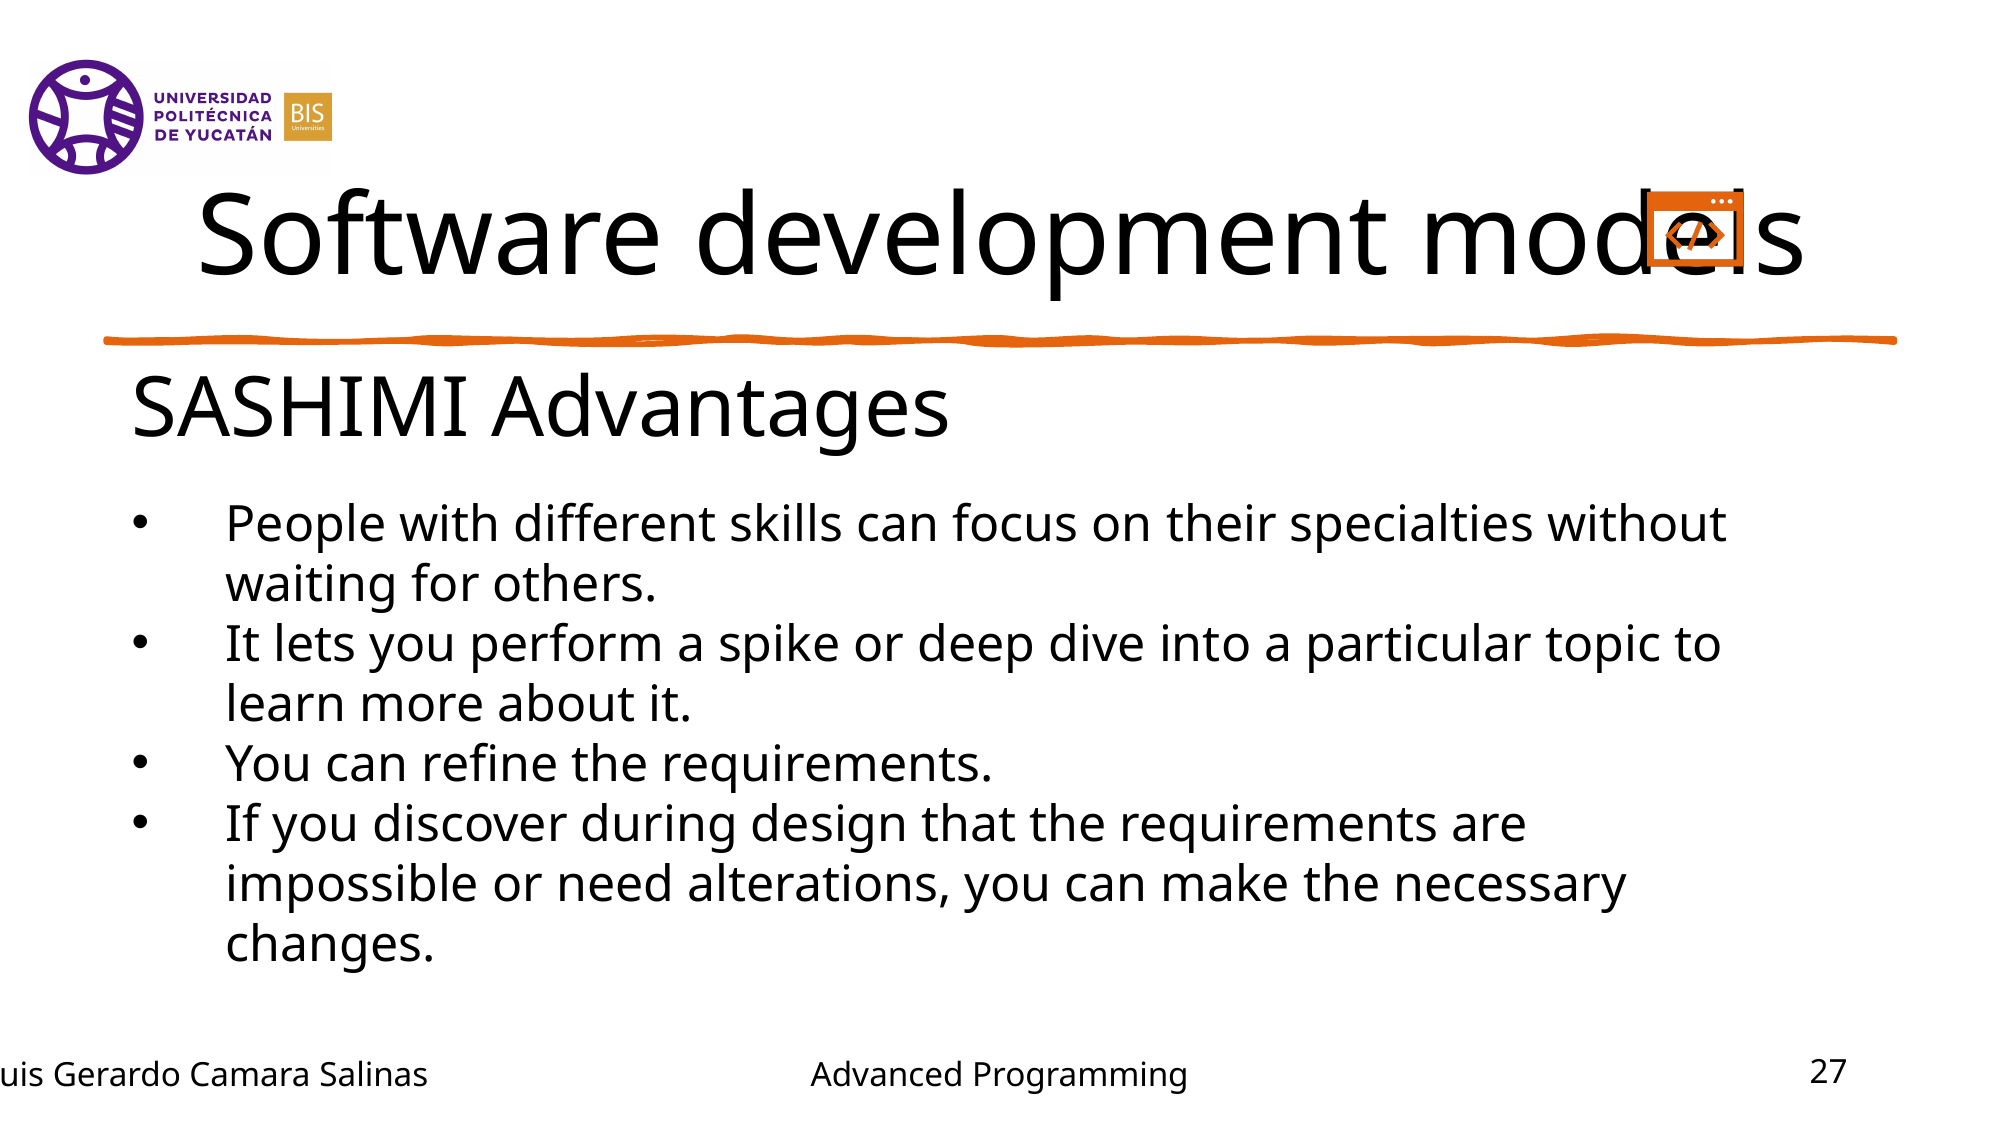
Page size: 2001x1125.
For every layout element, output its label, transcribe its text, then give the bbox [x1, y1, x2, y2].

picture [28, 59, 333, 175]
picture [1637, 171, 1753, 287]
text_box People with different skills can focus on their specialties without waiting for others. It lets you perform a spike or deep dive into a particular topic to learn more about it. You can refine the requirements. If you discover during design that the requirements are impossible or need alterations, you can make the necessary changes. [116, 484, 1802, 979]
text_box SASHIMI Advantages [116, 345, 1863, 461]
slide_number 27 [1412, 1042, 1863, 1103]
footer Advanced Programming [662, 1042, 1338, 1103]
text_box Luis Gerardo Camara Salinas [0, 1042, 543, 1103]
title Software development models [140, 120, 1865, 338]
